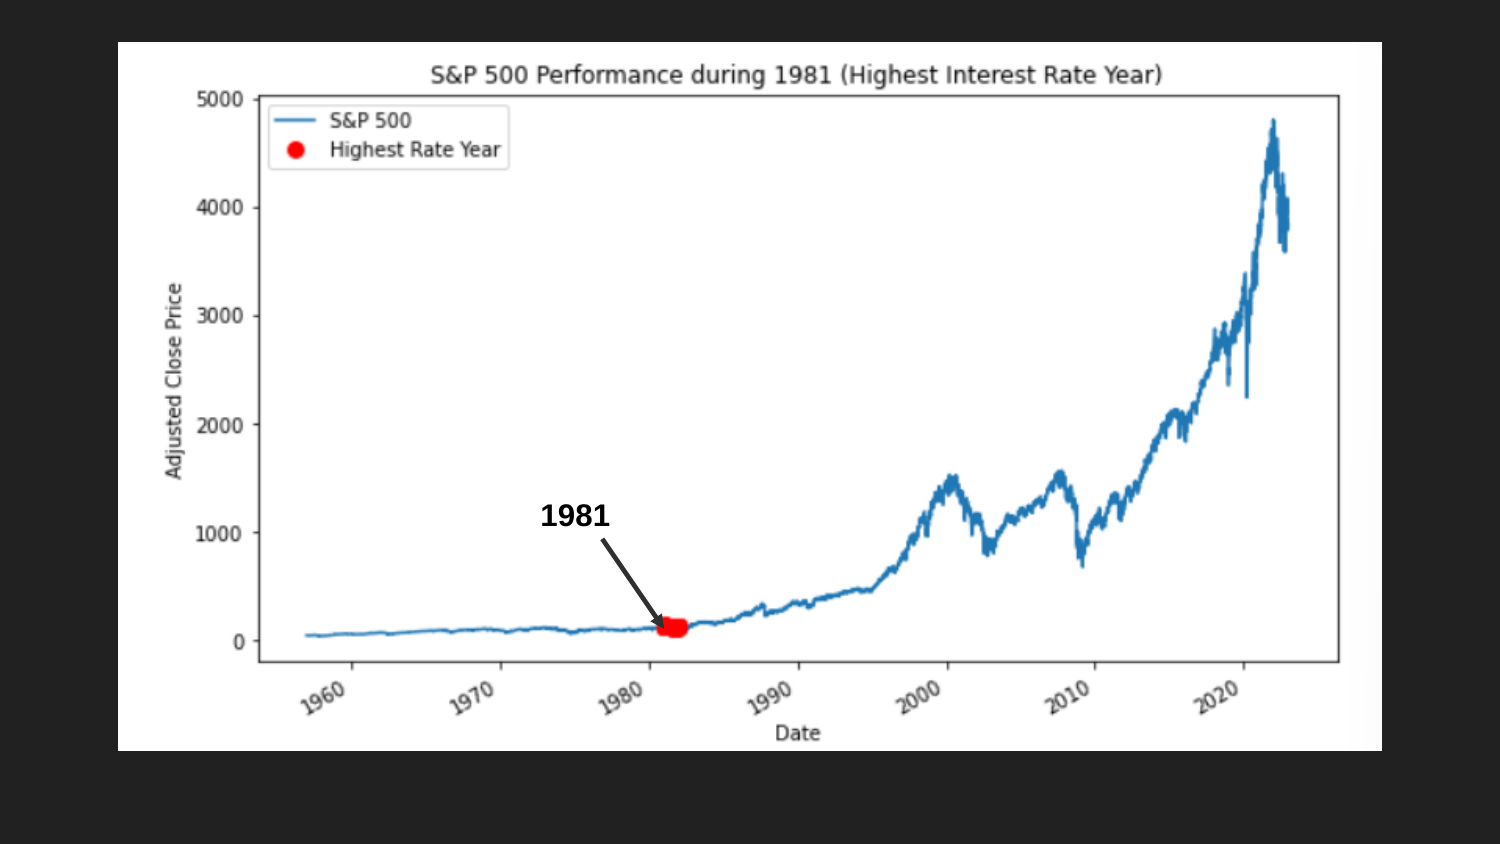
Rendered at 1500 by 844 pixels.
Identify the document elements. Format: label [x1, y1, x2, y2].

text_box [601, 538, 665, 630]
picture [118, 42, 1382, 751]
